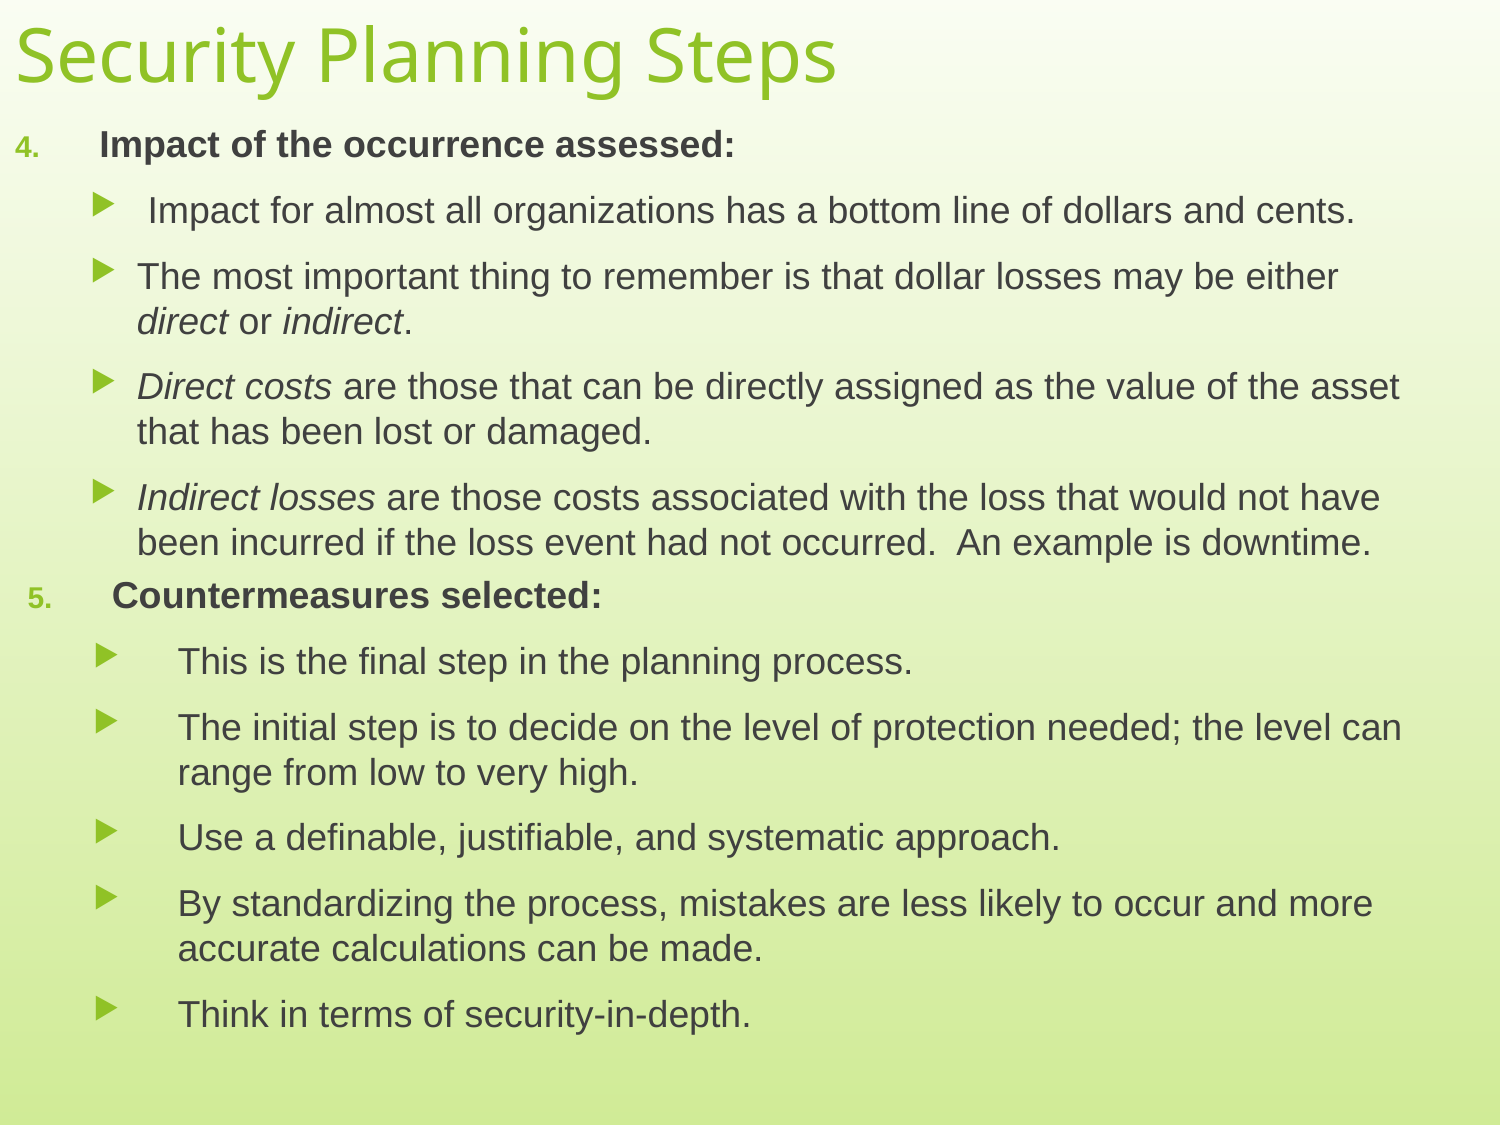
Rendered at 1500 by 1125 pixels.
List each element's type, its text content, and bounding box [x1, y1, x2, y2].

list Impact of the occurrence assessed: Impact for almost all organizations has a bottom line of dollars and cents. The most important thing to remember is that dollar losses may be either direct or indirect. Direct costs are those that can be directly assigned as the value of the asset that has been lost or damaged. Indirect losses are those costs associated with the loss that would not have been incurred if the loss event had not occurred. An example is downtime. [0, 112, 1450, 750]
text_box Countermeasures selected: This is the final step in the planning process. The initial step is to decide on the level of protection needed; the level can range from low to very high. Use a definable, justifiable, and systematic approach. By standardizing the process, mistakes are less likely to occur and more accurate calculations can be made. Think in terms of security-in-depth. [12, 563, 1450, 1125]
title Security Planning Steps [0, 0, 1042, 112]
